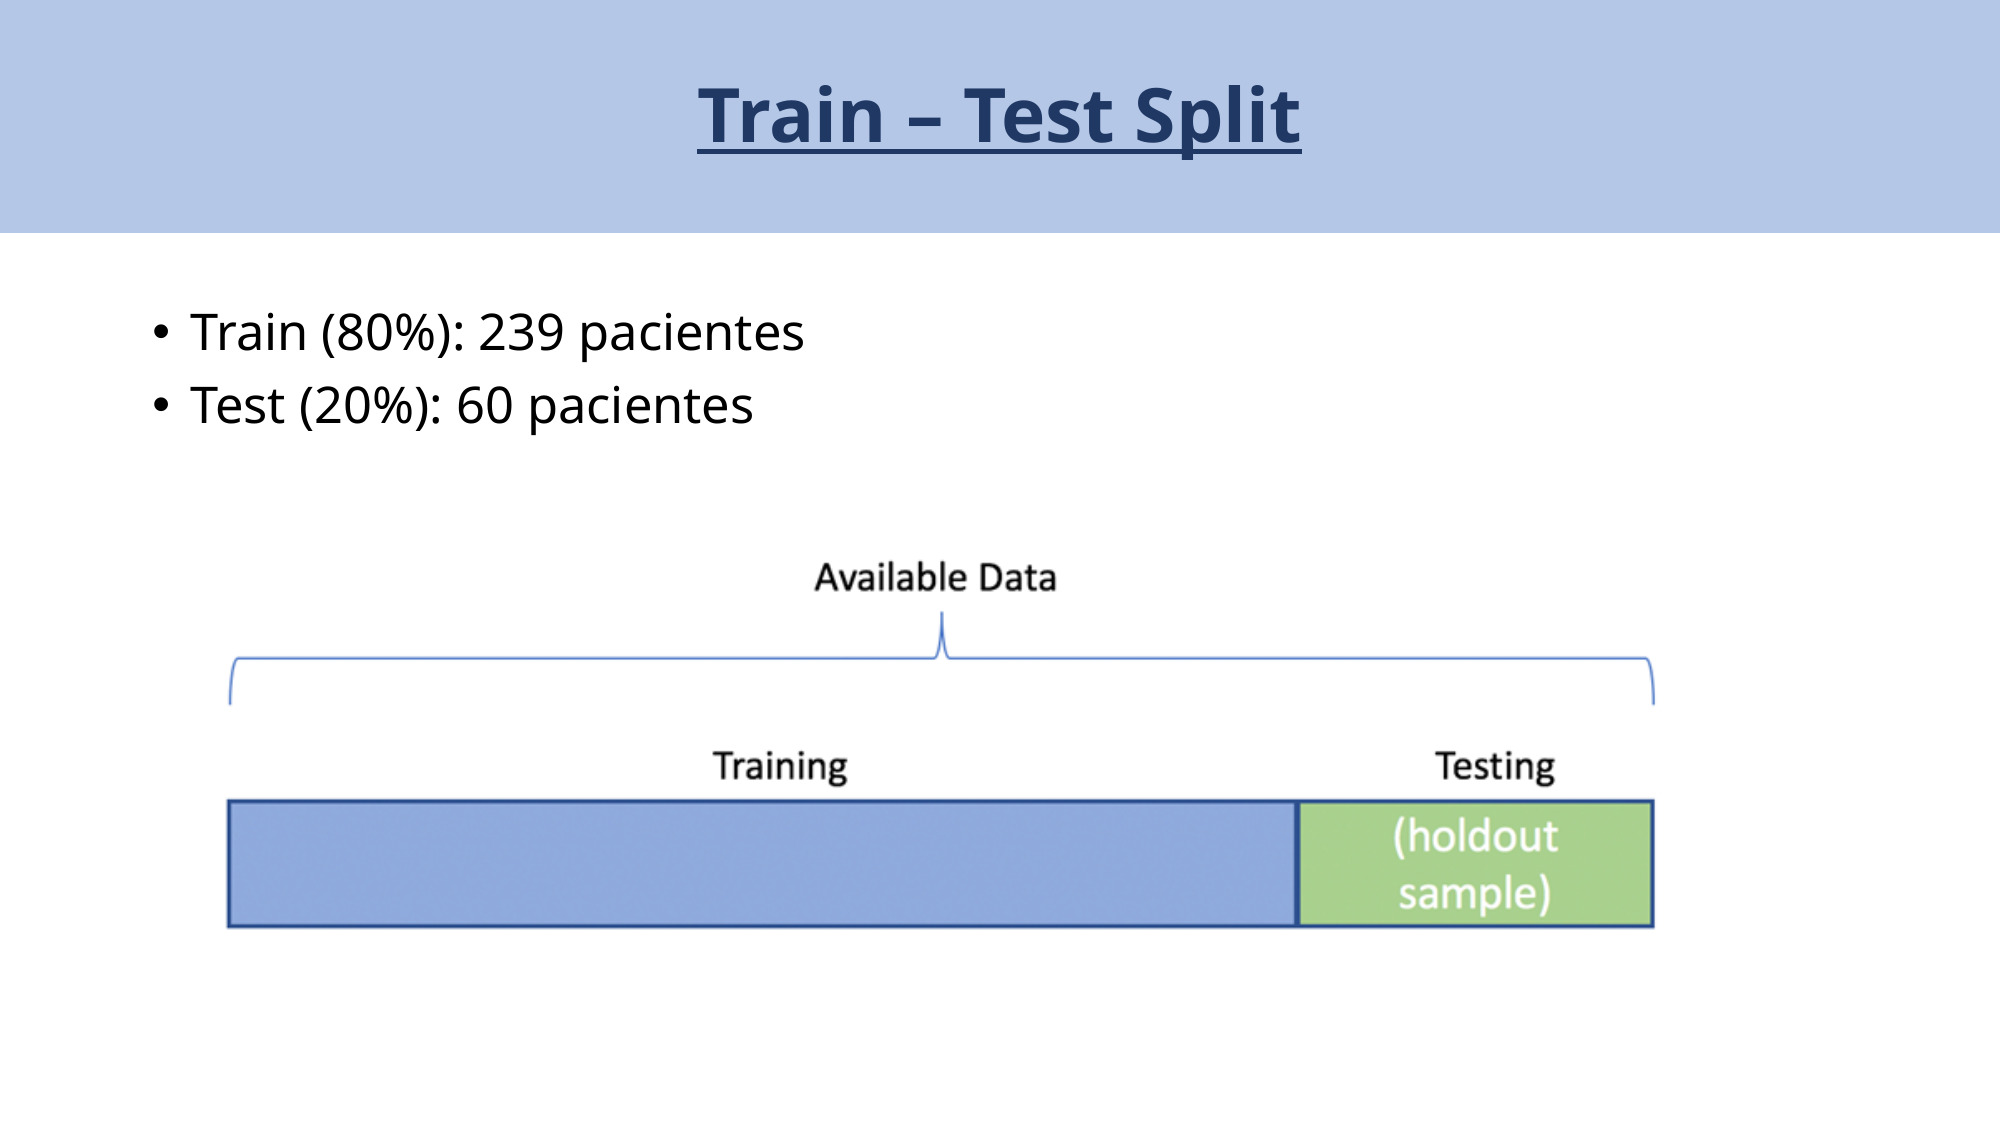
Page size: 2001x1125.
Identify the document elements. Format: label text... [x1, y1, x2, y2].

picture [203, 520, 1675, 958]
text_box [0, 0, 2000, 234]
text_box Train – Test Split [137, 9, 1863, 228]
list Train (80%): 239 pacientes Test (20%): 60 pacientes [137, 299, 853, 466]
